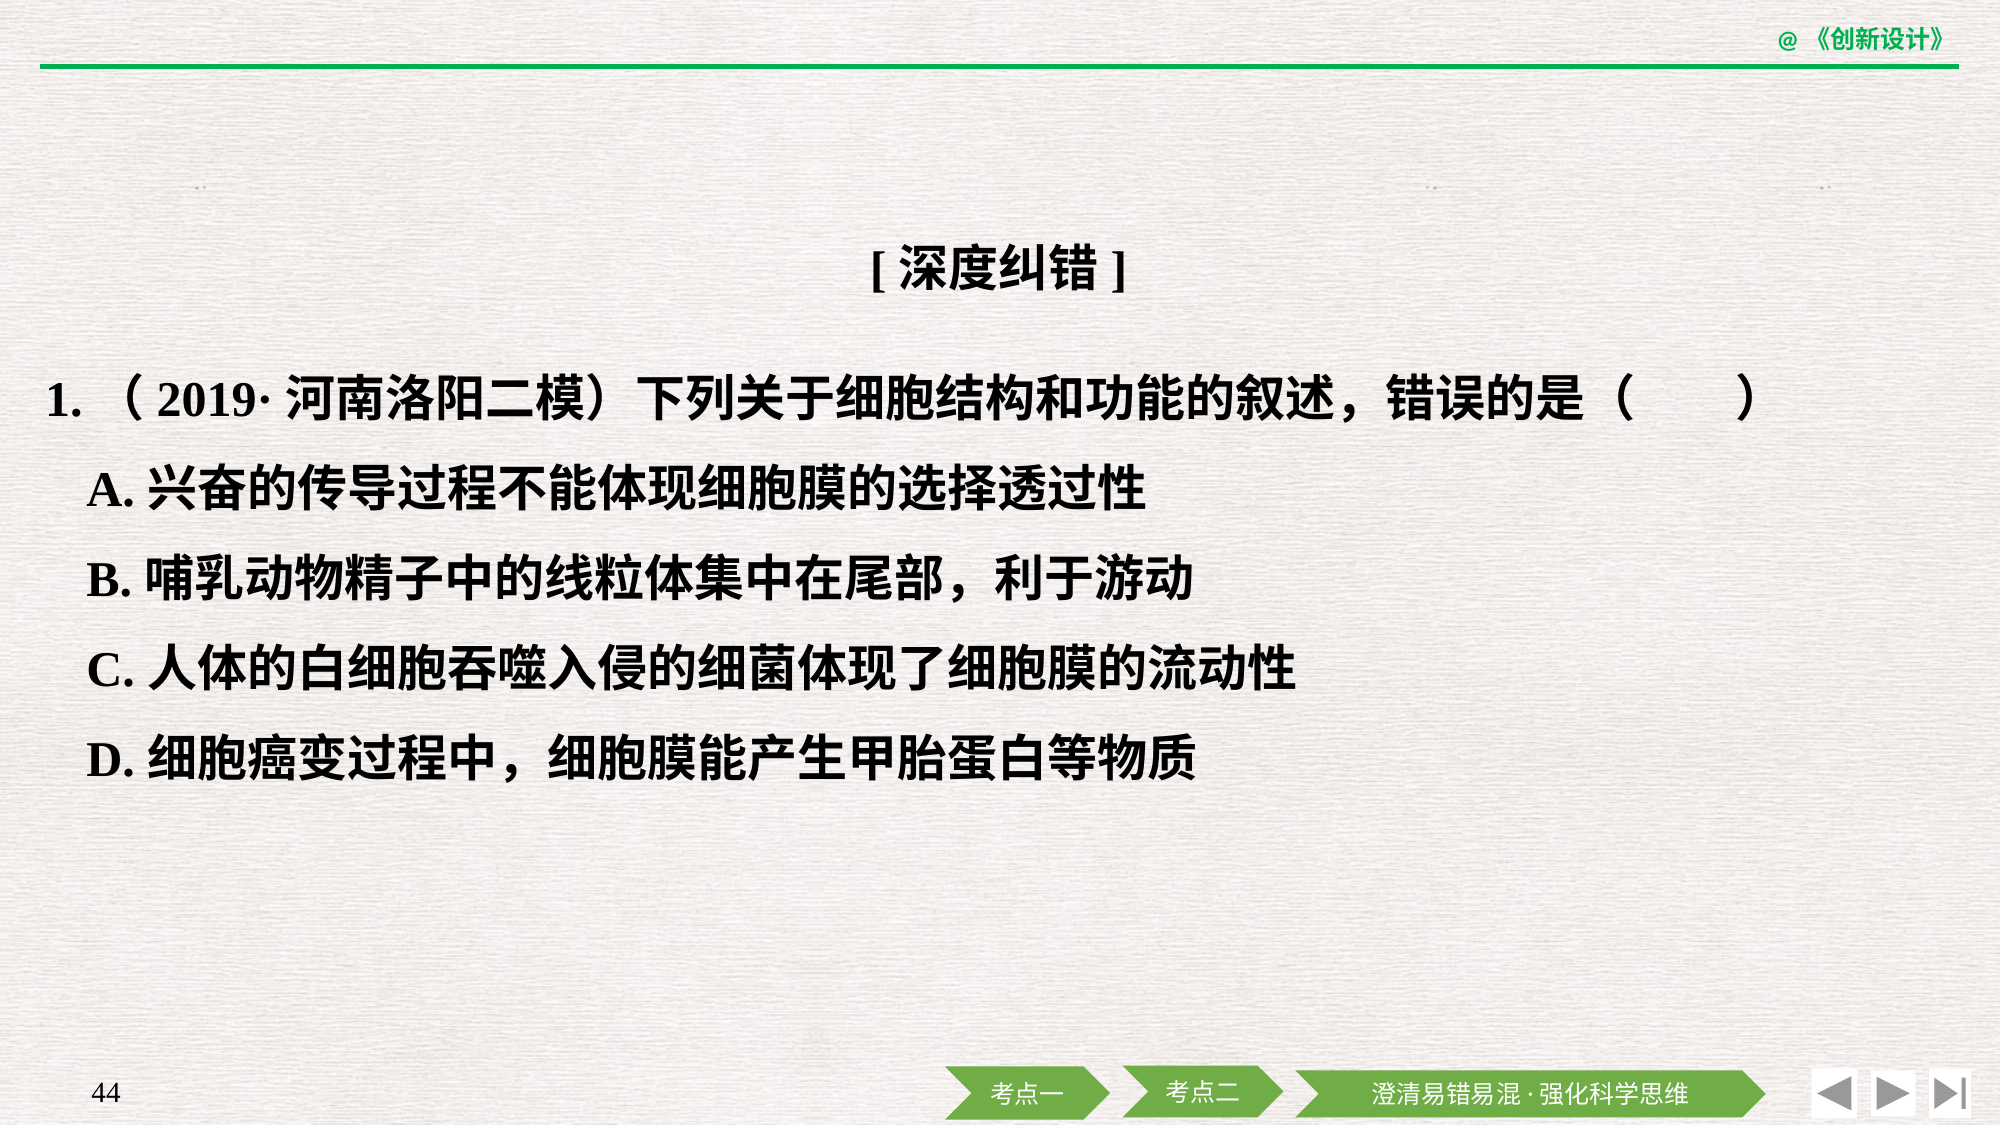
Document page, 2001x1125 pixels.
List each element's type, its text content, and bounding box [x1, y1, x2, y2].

text_box 1.（2019·河南洛阳二模）下列关于细胞结构和功能的叙述，错误的是（ ） A.兴奋的传导过程不能体现细胞膜的选择透过性 B.哺乳动物精子中的线粒体集中在尾部，利于游动 C.人体的白细胞吞噬入侵的细菌体现了细胞膜的流动性 D.细胞癌变过程中，细胞膜能产生甲胎蛋白等物质 [30, 328, 1942, 794]
picture [0, 0, 2000, 1125]
text_box [深度纠错] [43, 198, 1954, 304]
